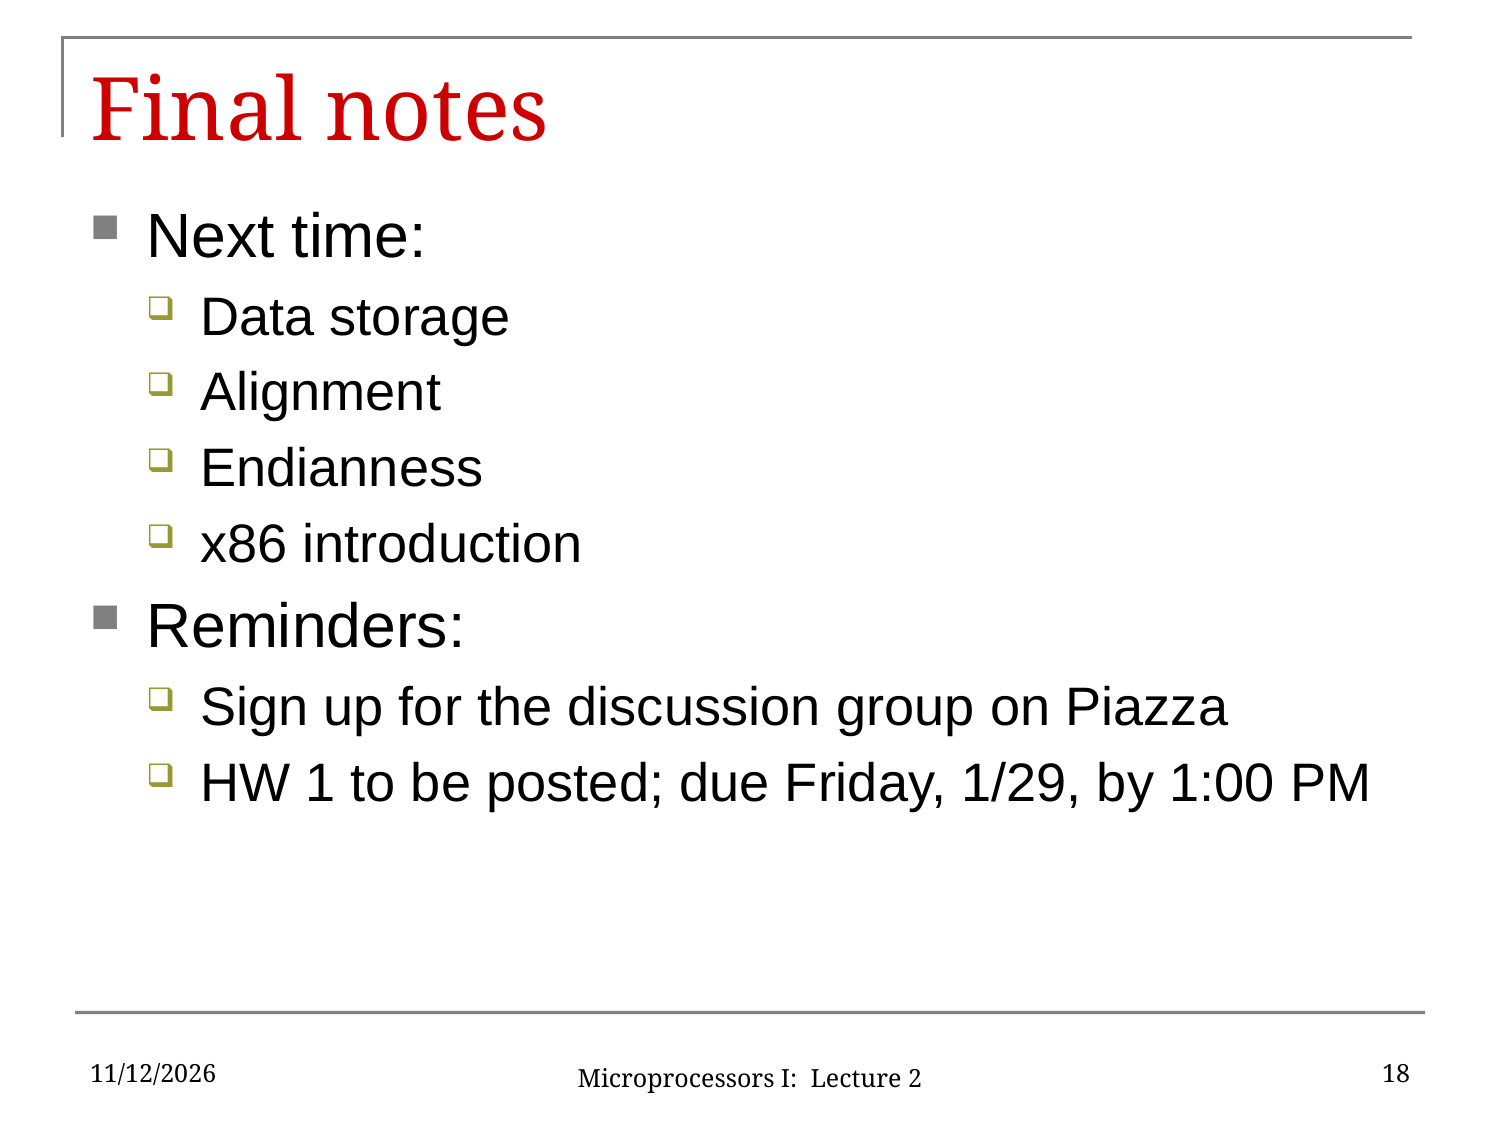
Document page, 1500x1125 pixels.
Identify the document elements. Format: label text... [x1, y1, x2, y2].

footer Microprocessors I: Lecture 2 [512, 1024, 988, 1101]
title Final notes [75, 45, 1425, 163]
slide_number 18 [1074, 1023, 1426, 1100]
list Next time: Data storage Alignment Endianness x86 introduction Reminders: Sign up for the discussion group on Piazza HW 1 to be posted; due Friday, 1/29, by 1:00 PM [75, 187, 1425, 1006]
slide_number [74, 1023, 426, 1100]
